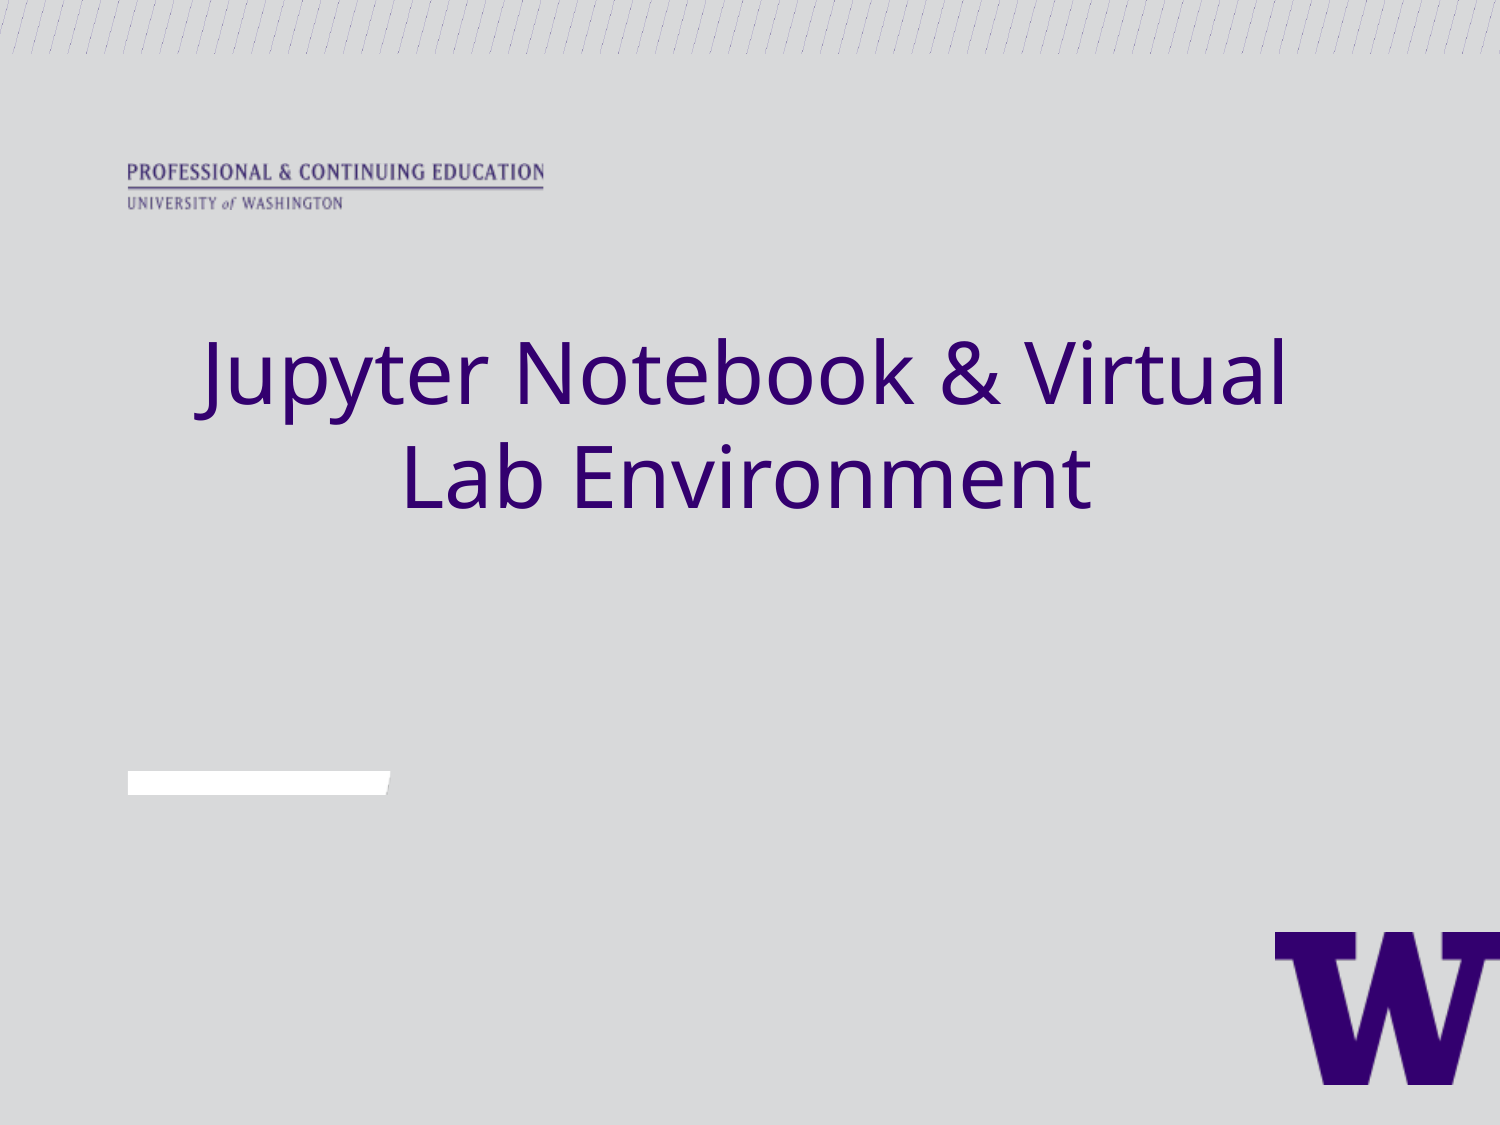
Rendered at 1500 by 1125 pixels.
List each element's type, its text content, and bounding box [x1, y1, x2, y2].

list Jupyter Notebook & Virtual Lab Environment [110, 310, 1382, 744]
